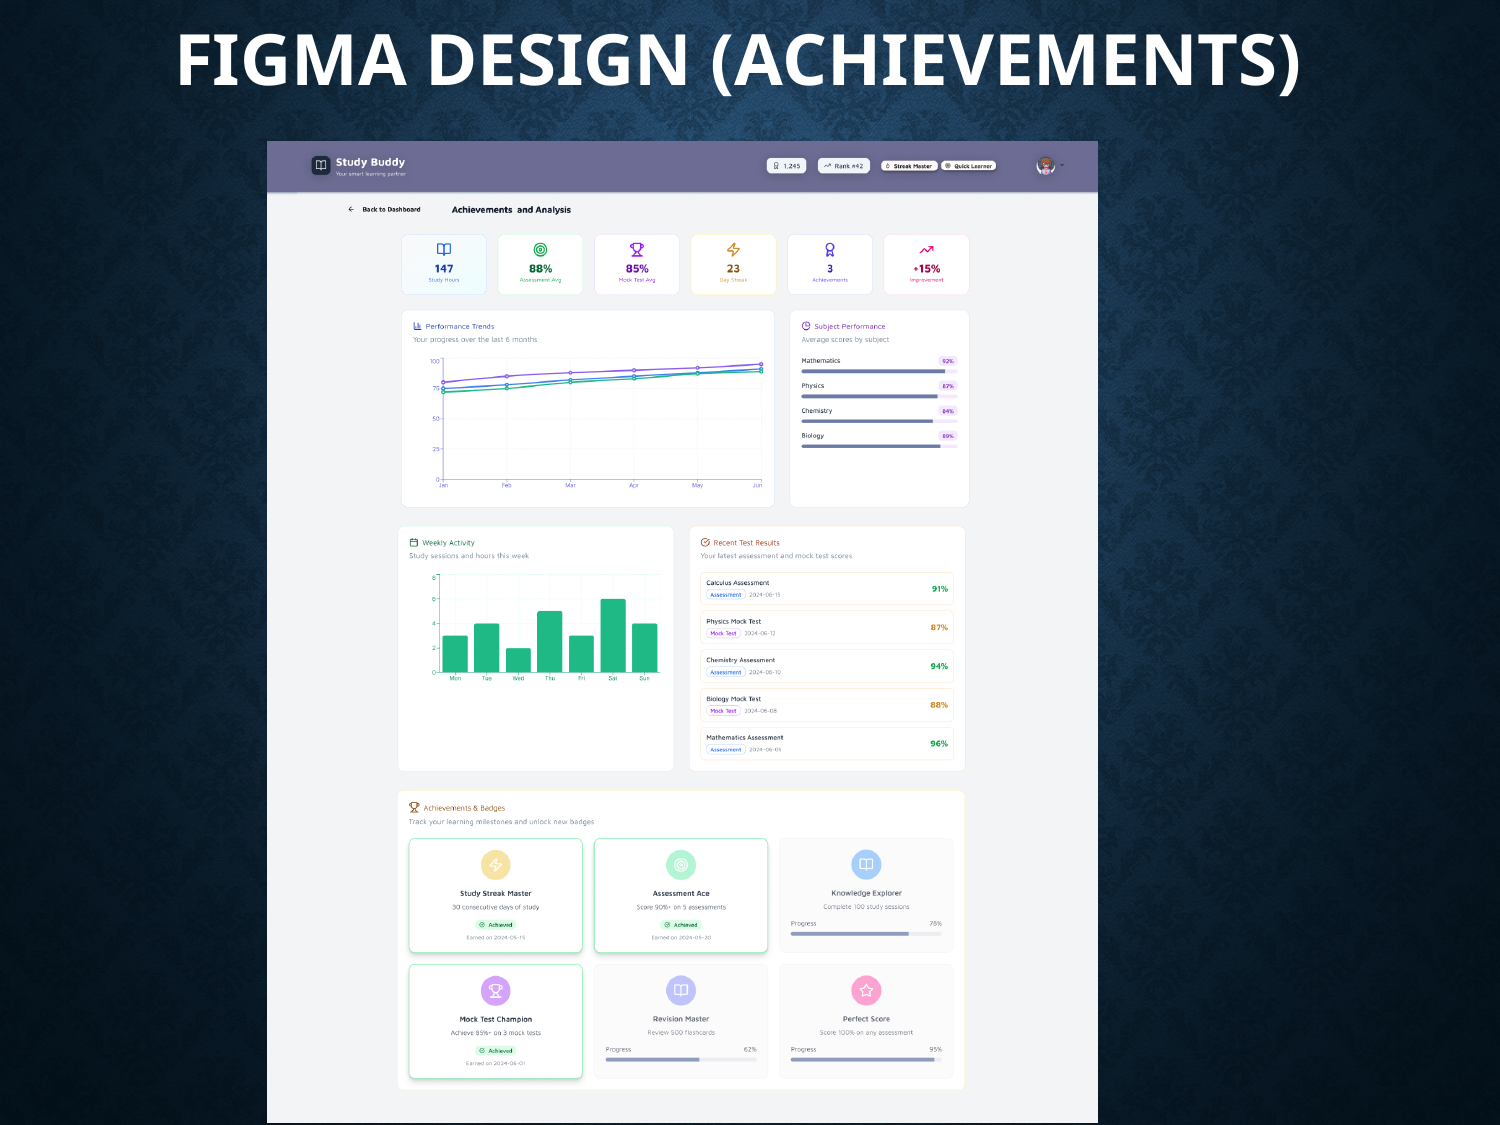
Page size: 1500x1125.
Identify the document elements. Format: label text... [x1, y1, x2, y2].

title Figma Design (Achievements) [101, 0, 1376, 172]
picture [267, 141, 1099, 1124]
